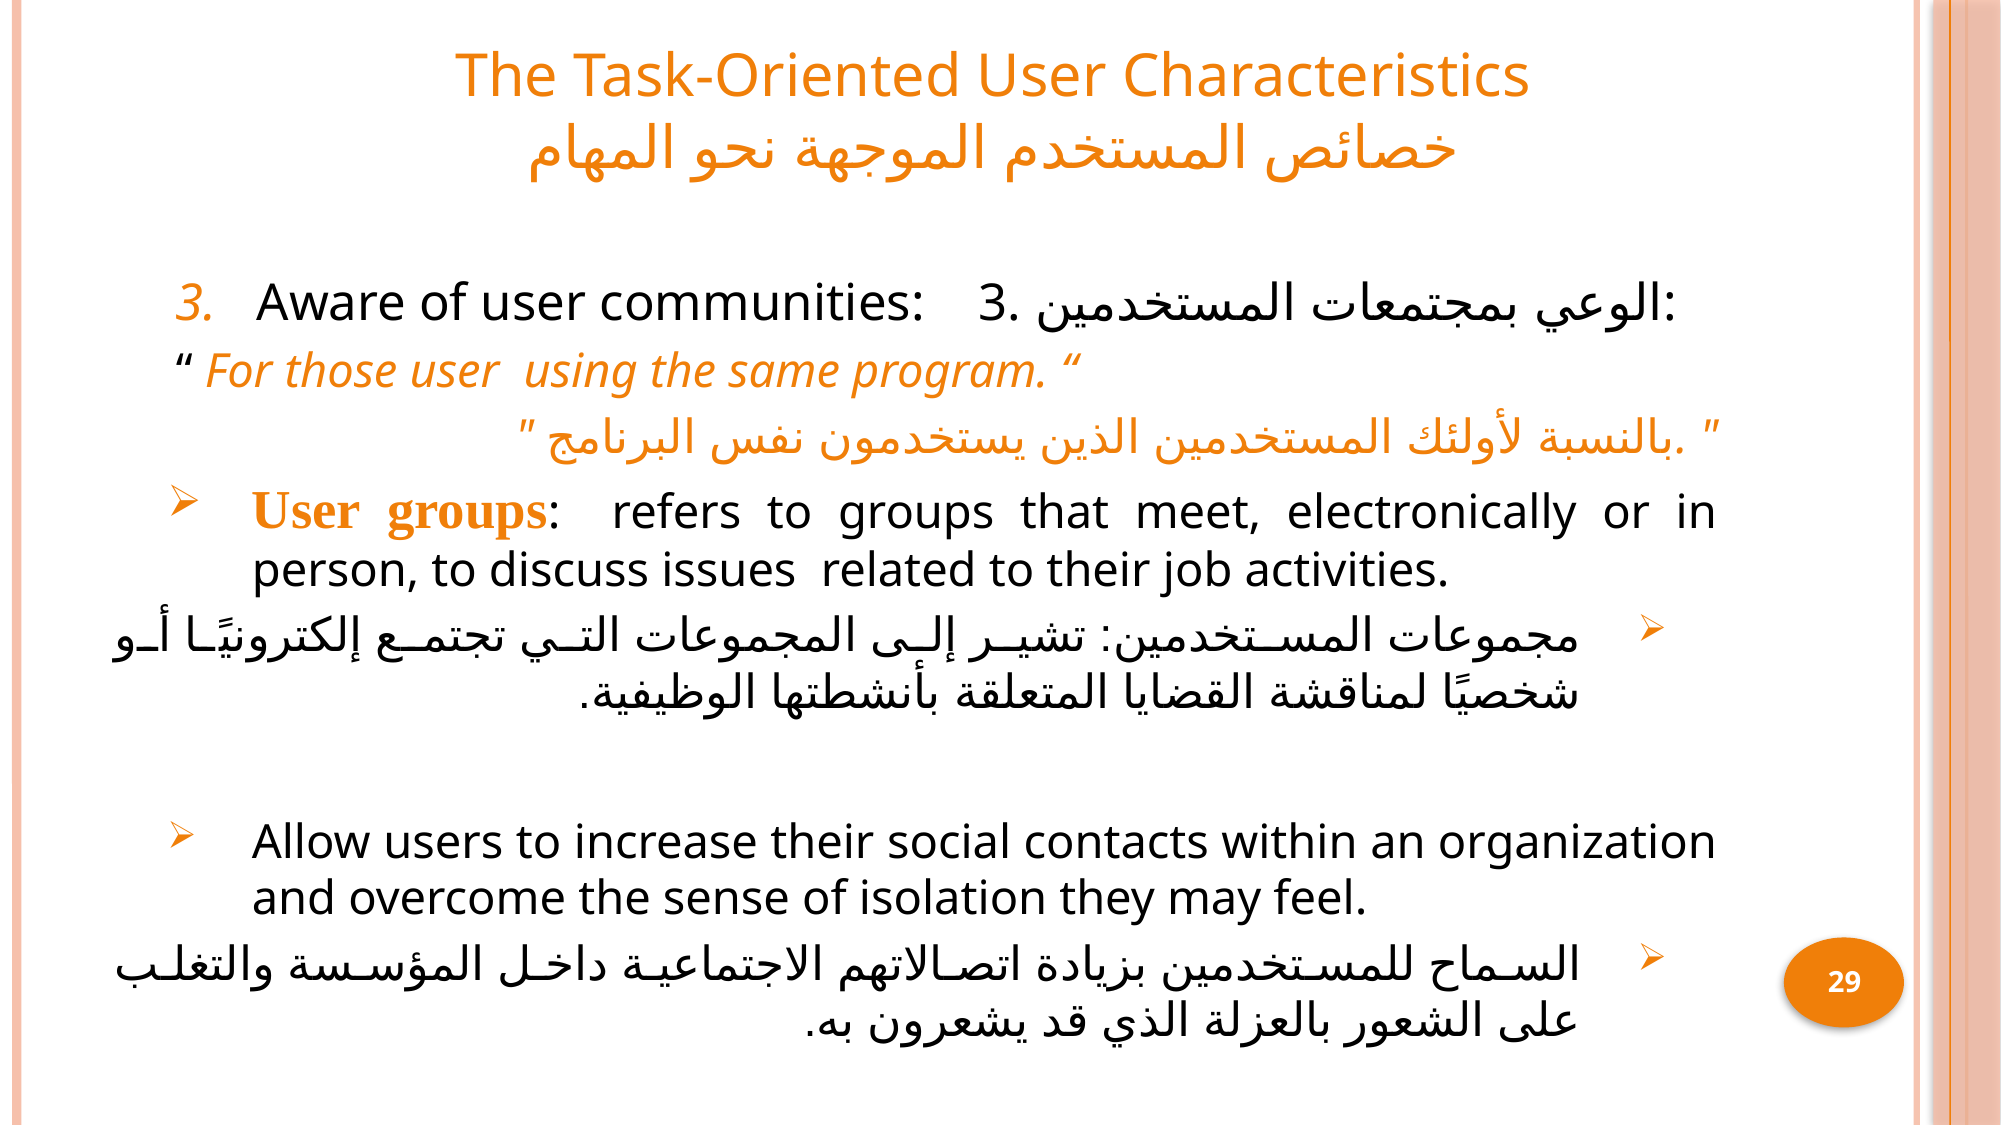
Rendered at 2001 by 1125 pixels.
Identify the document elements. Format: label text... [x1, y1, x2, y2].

title The Task-Oriented User Characteristics خصائص المستخدم الموجهة نحو المهام [324, 29, 1663, 188]
list 3. Aware of user communities: 3. الوعي بمجتمعات المستخدمين: “ For those user using the same program. “ " بالنسبة لأولئك المستخدمين الذين يستخدمون نفس البرنامج. " User groups: refers to groups that meet, electronically or in person, to discuss issues related to their job activities. مجموعات المستخدمين: تشير إلى المجموعات التي تجتمع إلكترونيًا أو شخصيًا لمناقشة القضايا المتعلقة بأنشطتها الوظيفية. Allow users to increase their social contacts within an organization and overcome the sense of isolation they may feel. السماح للمستخدمين بزيادة اتصالاتهم الاجتماعية داخل المؤسسة والتغلب على الشعور بالعزلة الذي قد يشعرون به. [99, 262, 1734, 1062]
slide_number 29 [1777, 940, 1912, 1027]
